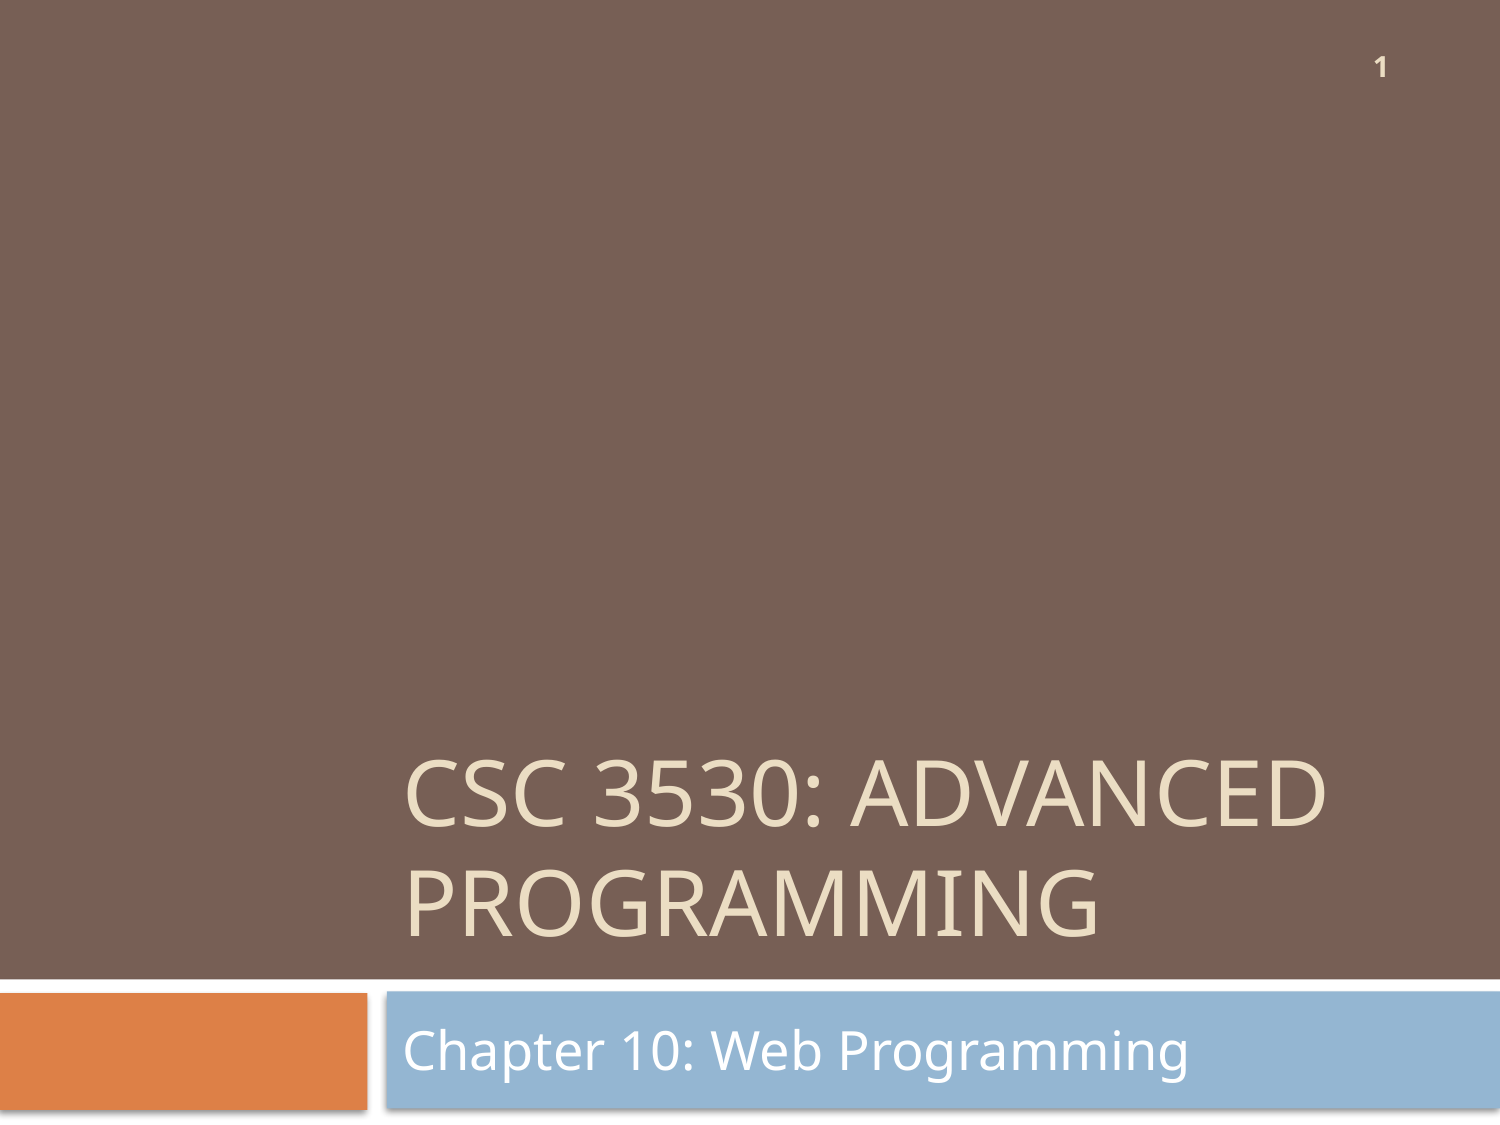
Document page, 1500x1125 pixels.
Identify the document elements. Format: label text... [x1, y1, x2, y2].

title CSC 3530: ADVANCED PROGRAMMING [387, 662, 1450, 963]
subtitle Chapter 10: Web Programming [387, 992, 1488, 1105]
slide_number 1 [1312, 37, 1450, 100]
